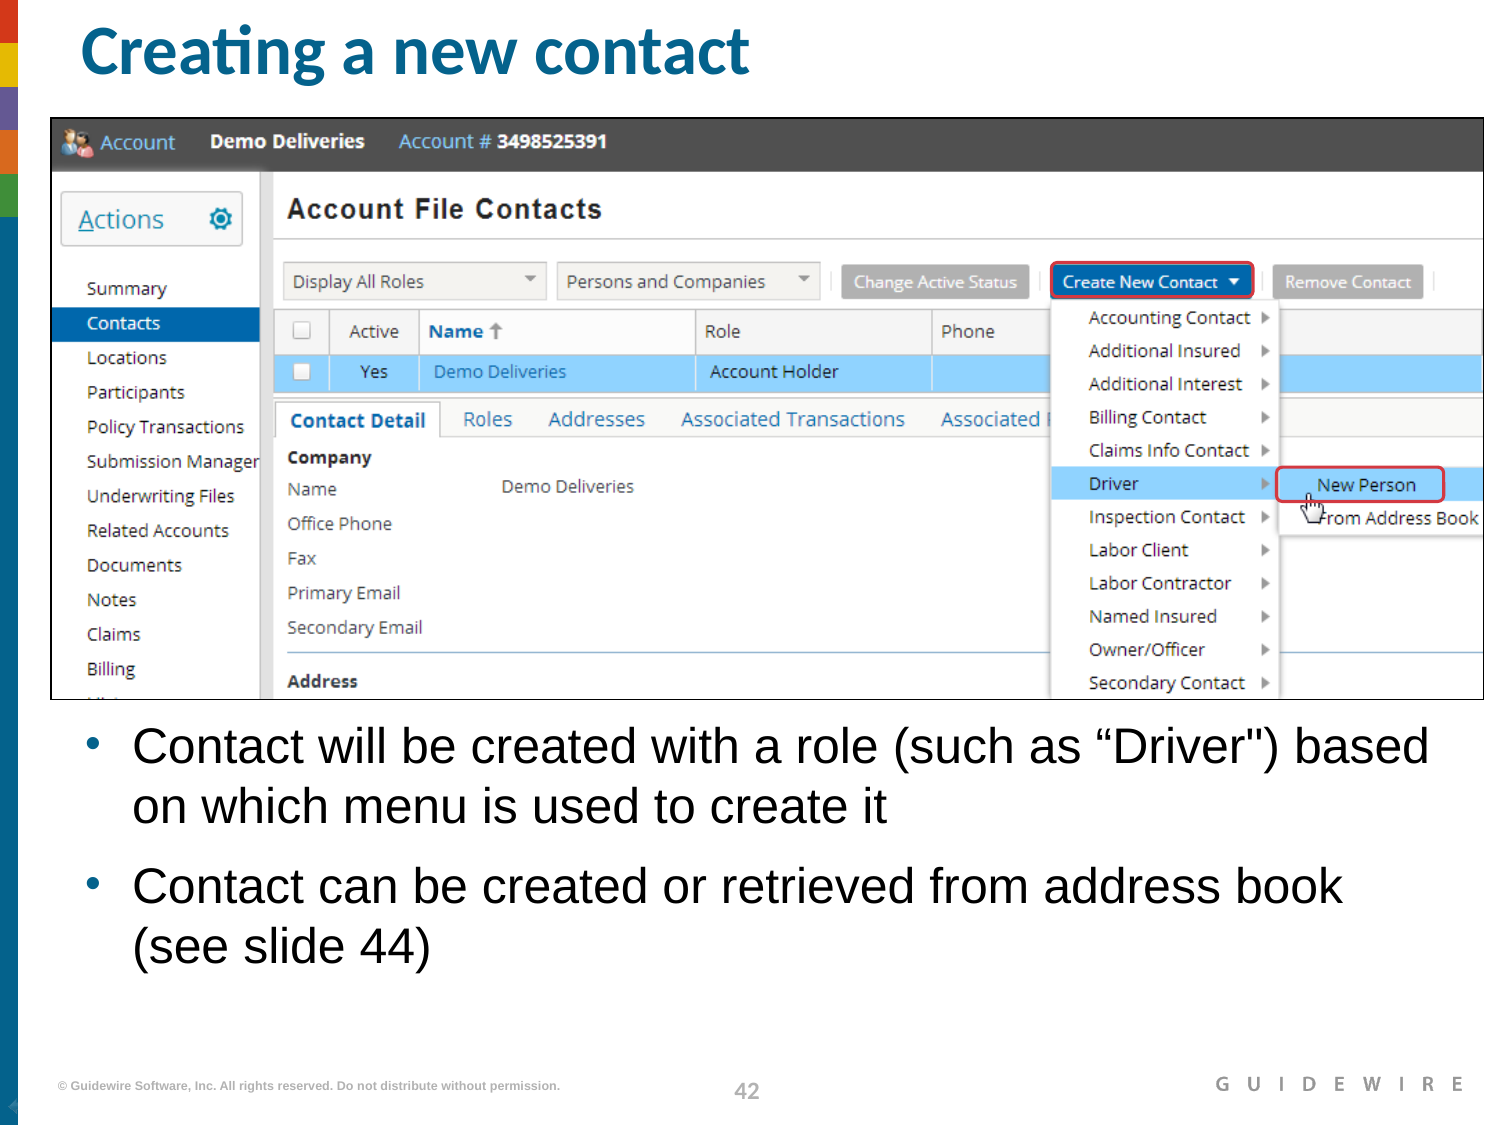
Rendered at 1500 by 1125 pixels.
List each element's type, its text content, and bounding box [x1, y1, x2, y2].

title Creating a new contact [81, 19, 1446, 117]
picture [1215, 1073, 1480, 1096]
picture [51, 118, 1483, 700]
list Contact will be created with a role (such as “Driver") based on which menu is used to create it Contact can be created or retrieved from address book (see slide 44) [85, 713, 1450, 982]
picture [0, 0, 18, 216]
picture [10, 1101, 18, 1111]
